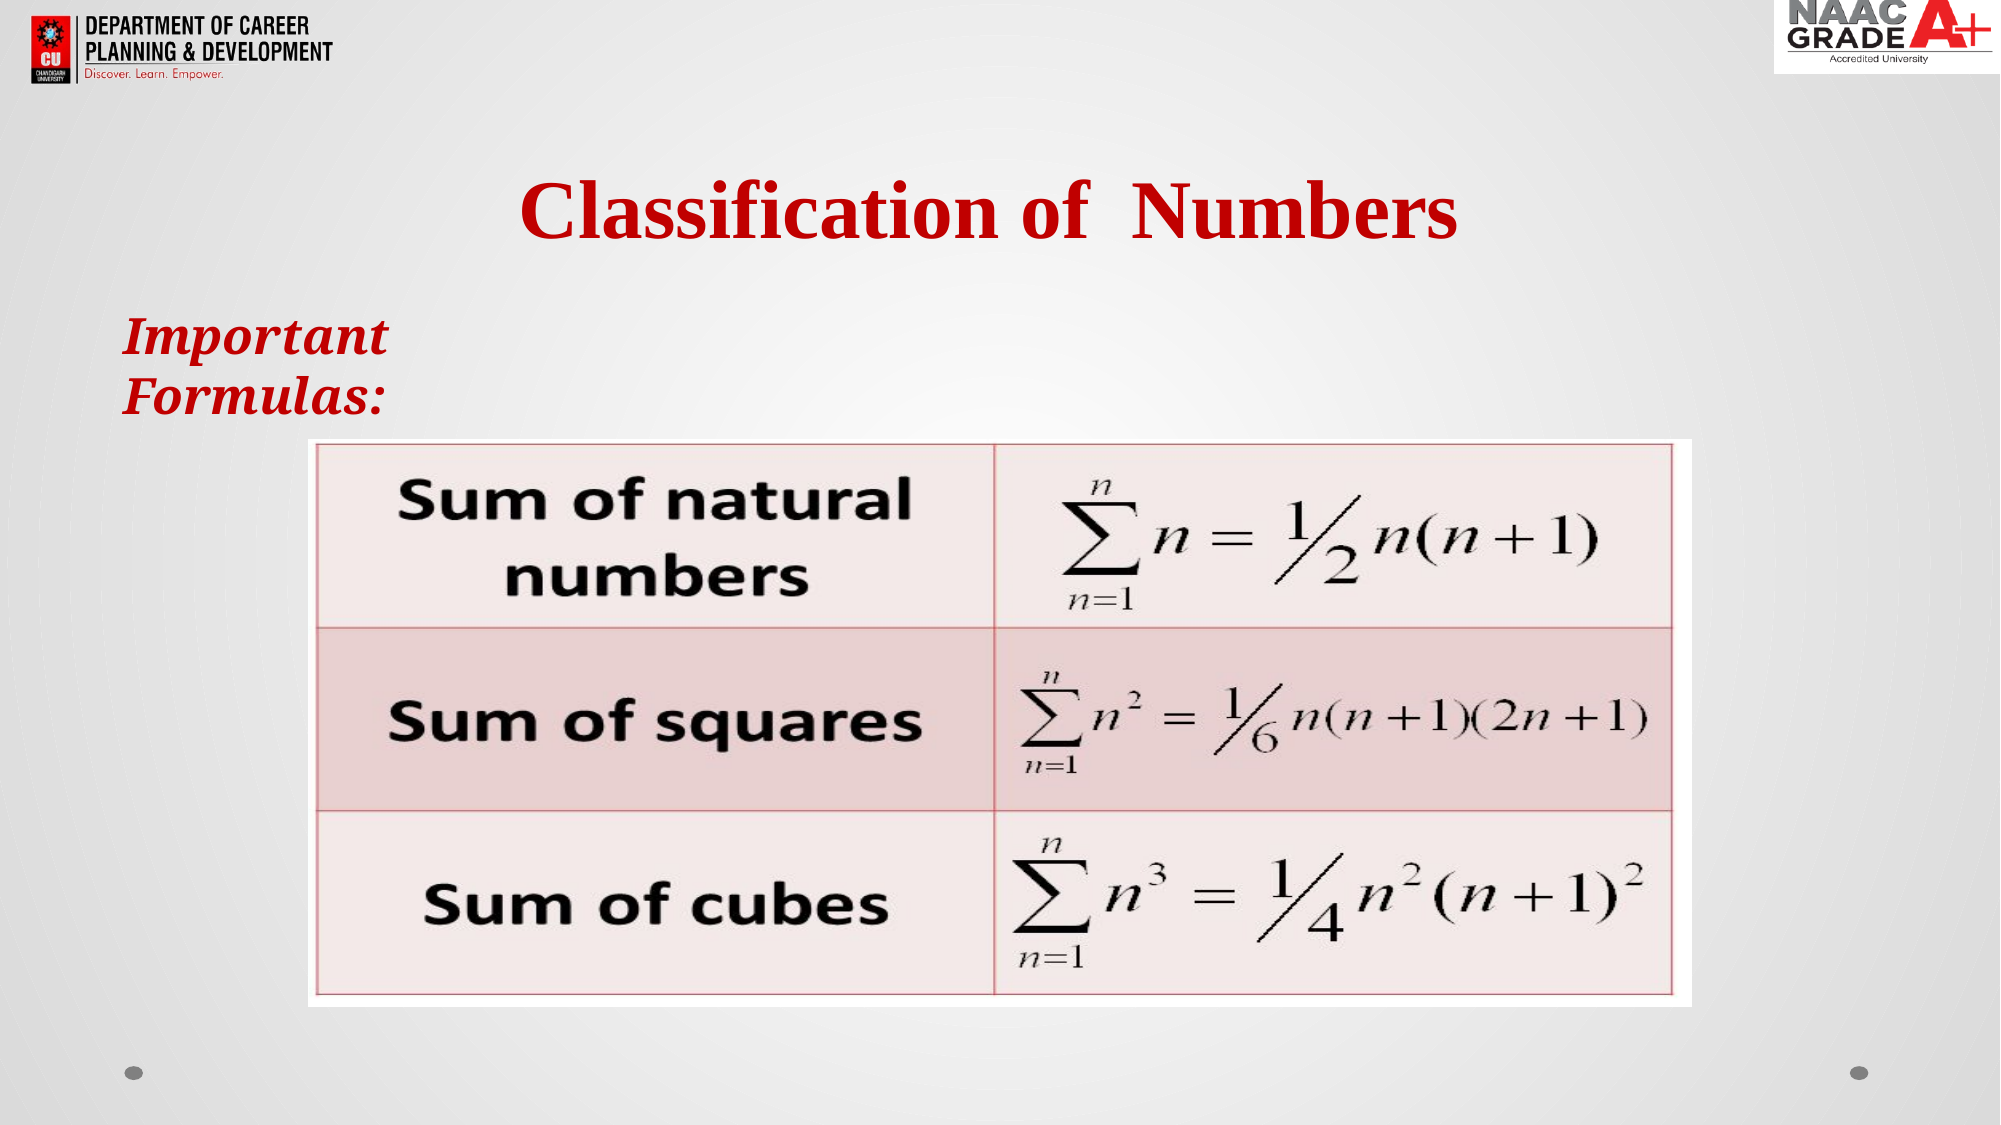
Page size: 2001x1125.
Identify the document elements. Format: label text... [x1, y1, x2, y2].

picture [23, 0, 99, 100]
title Classification of Numbers [99, 0, 1900, 263]
picture [308, 439, 1692, 1008]
picture [1773, 0, 2000, 74]
text_box Important Formulas: [108, 297, 662, 433]
